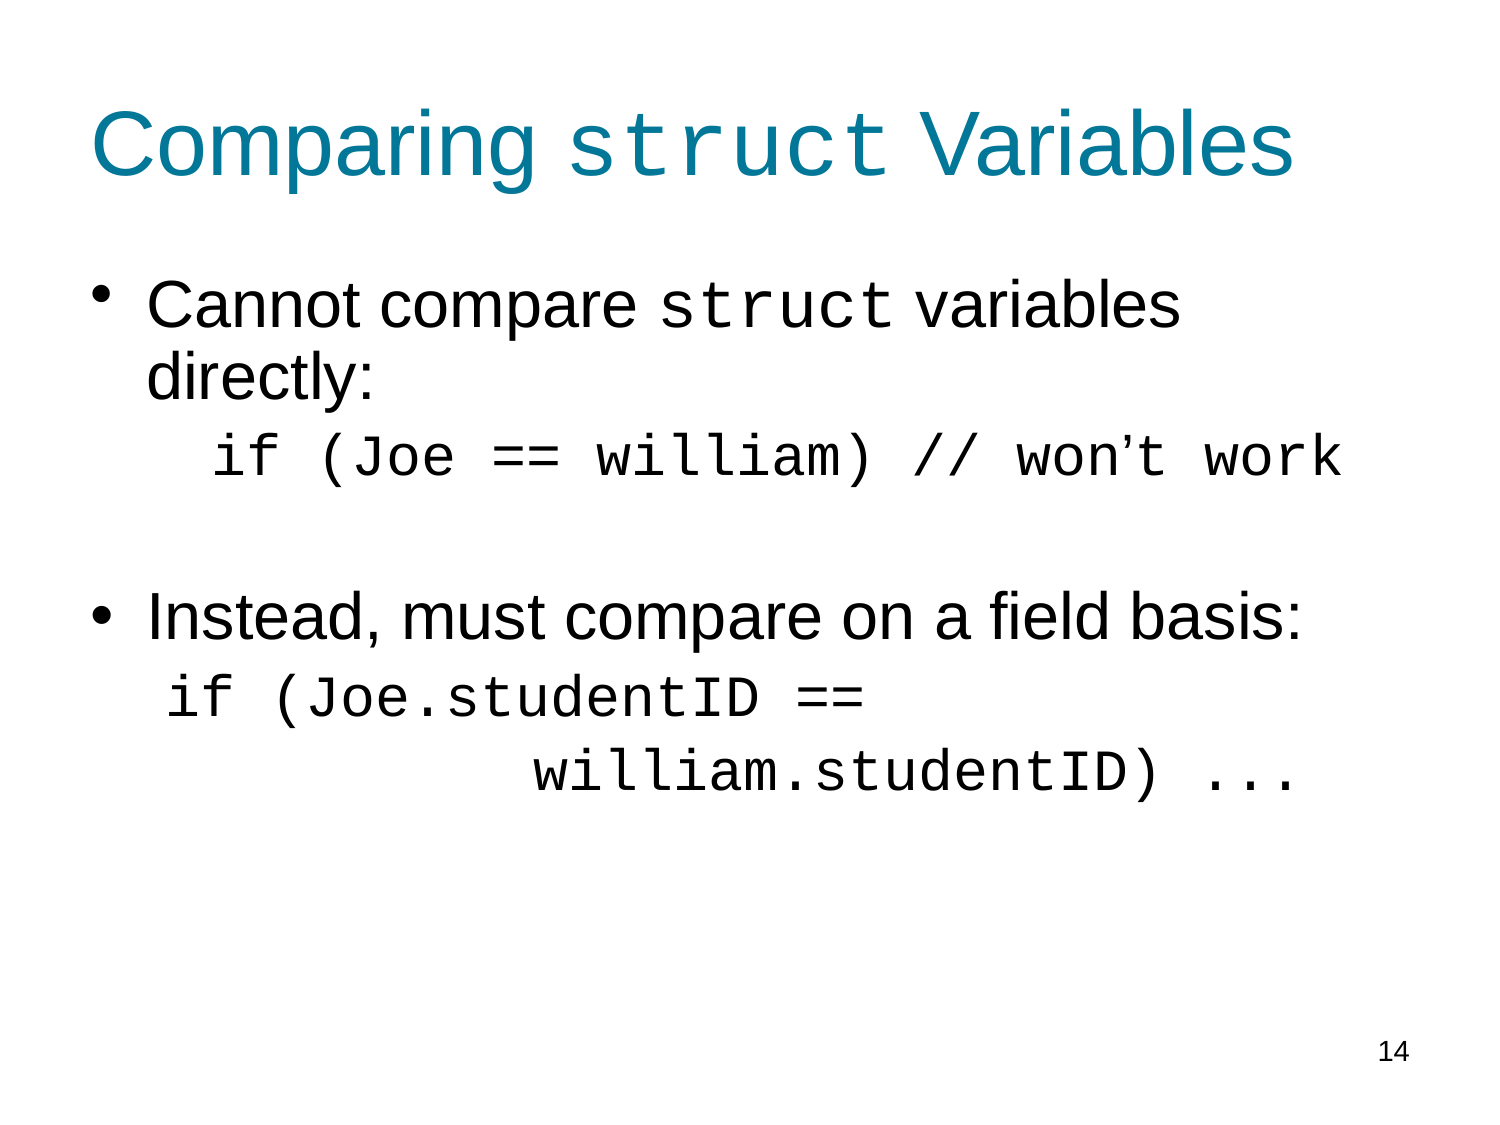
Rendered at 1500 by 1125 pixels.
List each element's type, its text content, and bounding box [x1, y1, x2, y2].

title Comparing struct Variables [75, 45, 1425, 233]
list Cannot compare struct variables directly: if (Joe == william) // won’t work Instead, must compare on a field basis: if (Joe.studentID == william.studentID) ... [75, 262, 1425, 1005]
slide_number 14 [1074, 1024, 1426, 1103]
